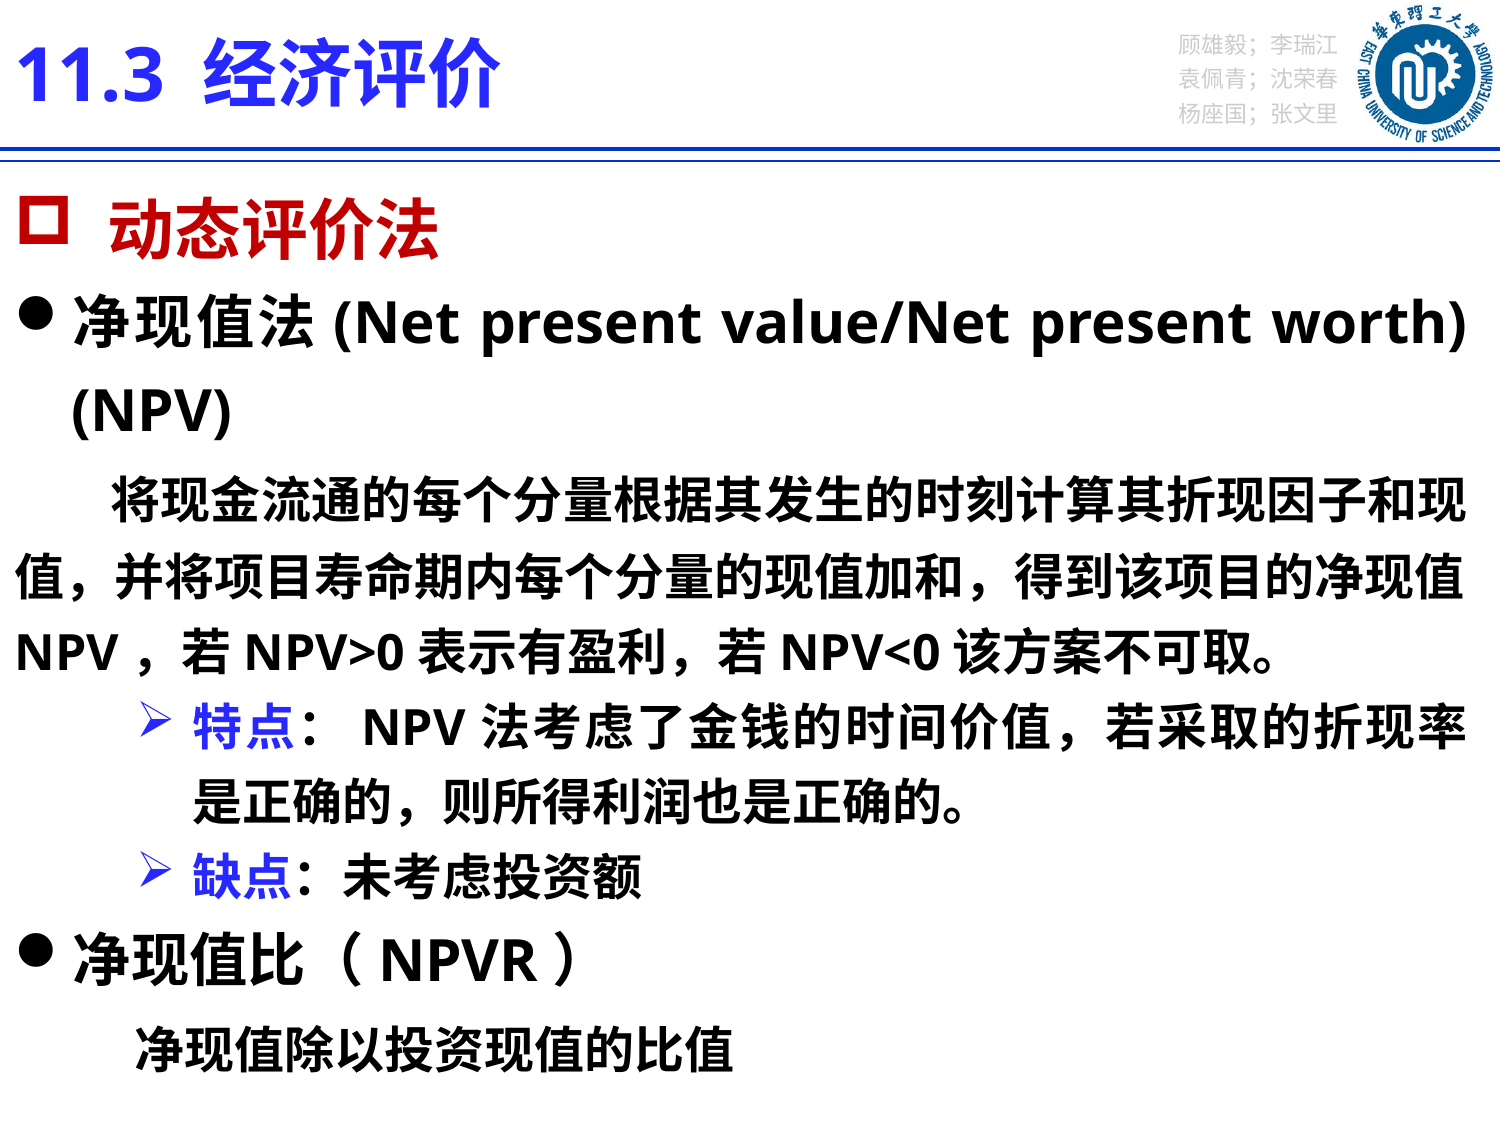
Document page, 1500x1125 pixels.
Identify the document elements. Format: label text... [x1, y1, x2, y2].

picture [1353, 124, 1495, 145]
text_box 动态评价法 净现值法(Net present value/Net present worth) (NPV) 将现金流通的每个分量根据其发生的时刻计算其折现因子和现值，并将项目寿命期内每个分量的现值加和，得到该项目的净现值NPV，若NPV>0表示有盈利，若NPV<0该方案不可取。 特点：NPV法考虑了金钱的时间价值，若采取的折现率是正确的，则所得利润也是正确的。 缺点：未考虑投资额 净现值比（NPVR） 净现值除以投资现值的比值 [0, 160, 1483, 1088]
picture [1353, 3, 1495, 19]
text_box 11.3 经济评价 [0, 19, 1500, 124]
